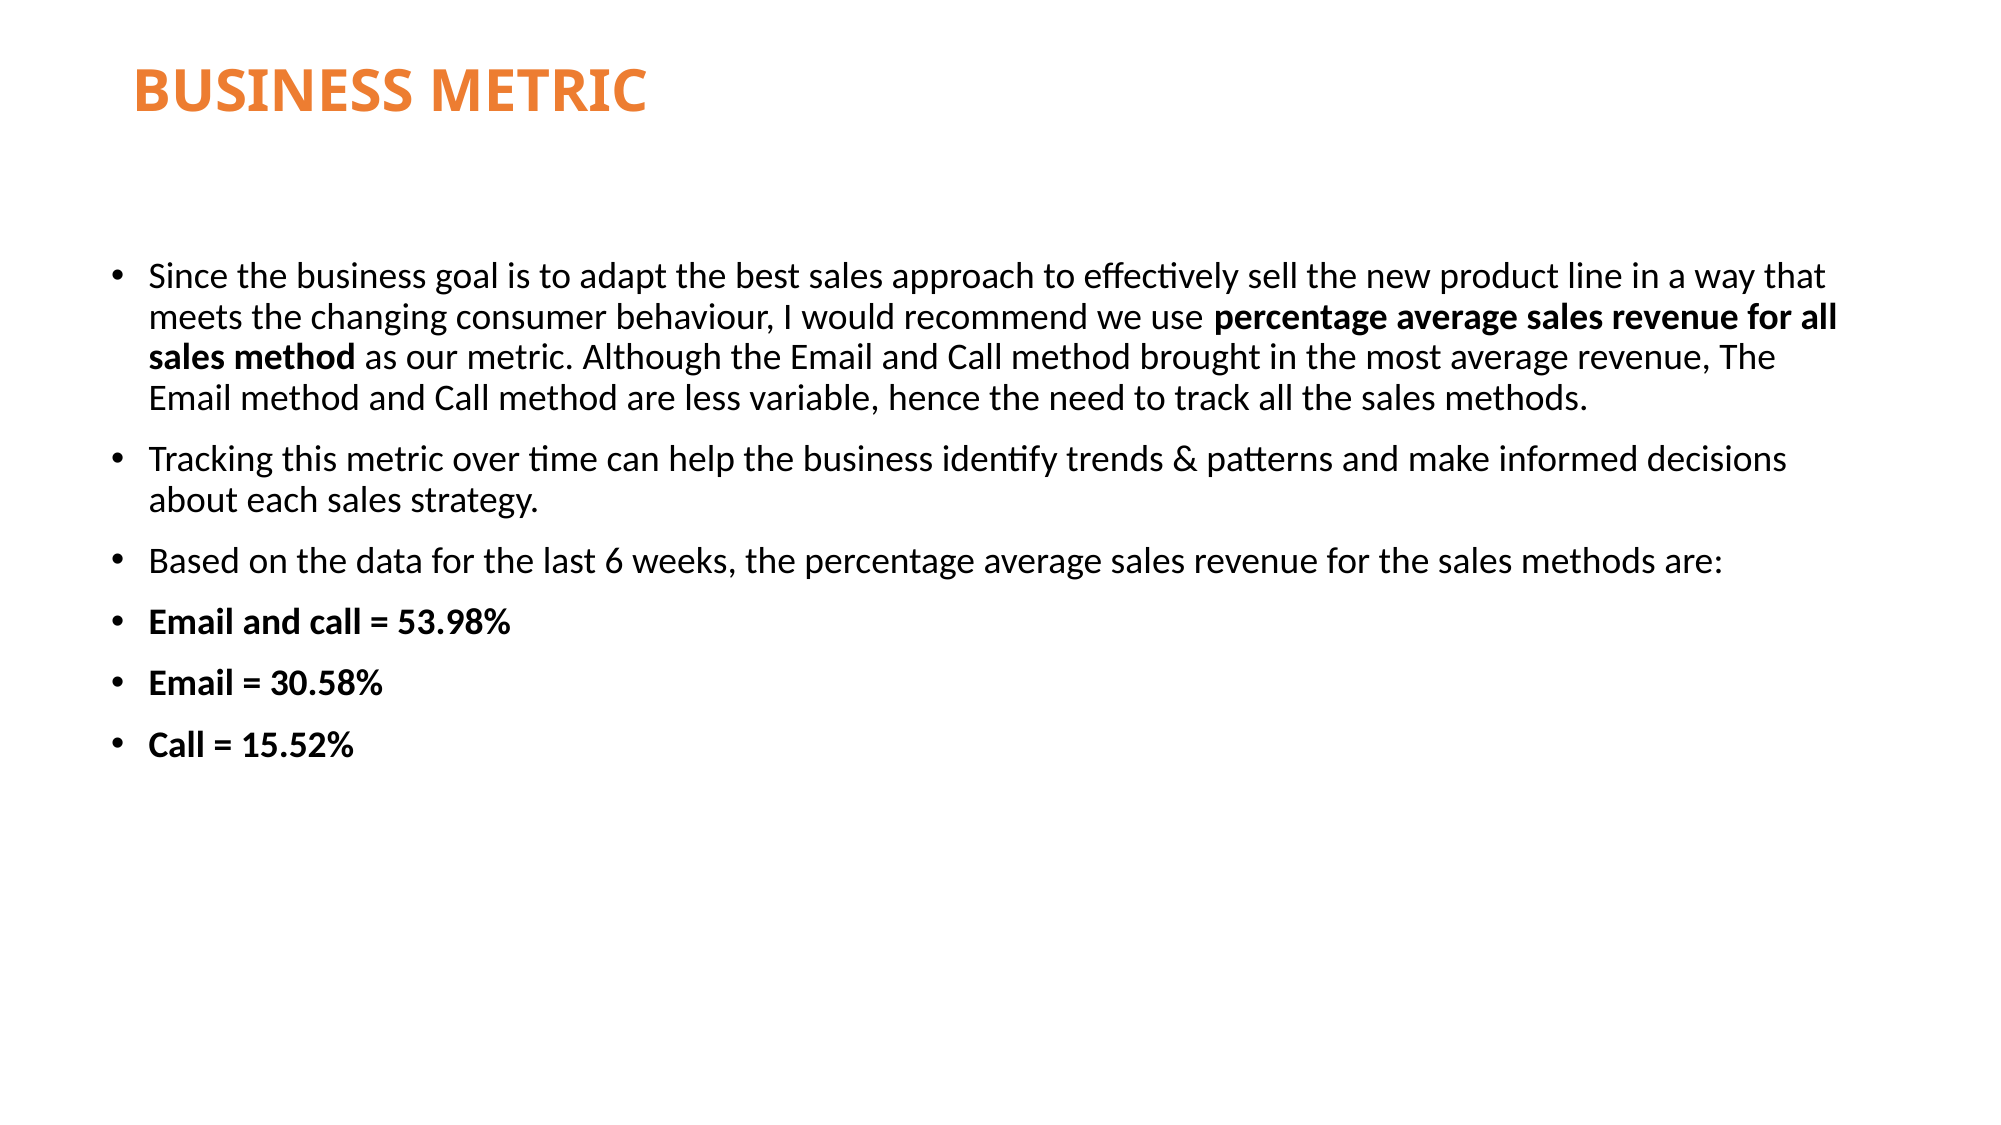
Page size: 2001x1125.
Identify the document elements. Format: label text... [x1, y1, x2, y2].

list Since the business goal is to adapt the best sales approach to effectively sell the new product line in a way that meets the changing consumer behaviour, I would recommend we use percentage average sales revenue for all sales method as our metric. Although the Email and Call method brought in the most average revenue, The Email method and Call method are less variable, hence the need to track all the sales methods. Tracking this metric over time can help the business identify trends & patterns and make informed decisions about each sales strategy. Based on the data for the last 6 weeks, the percentage average sales revenue for the sales methods are: Email and call = 53.98% Email = 30.58% Call = 15.52% [96, 249, 1863, 1014]
title BUSINESS METRIC [116, 17, 1557, 168]
